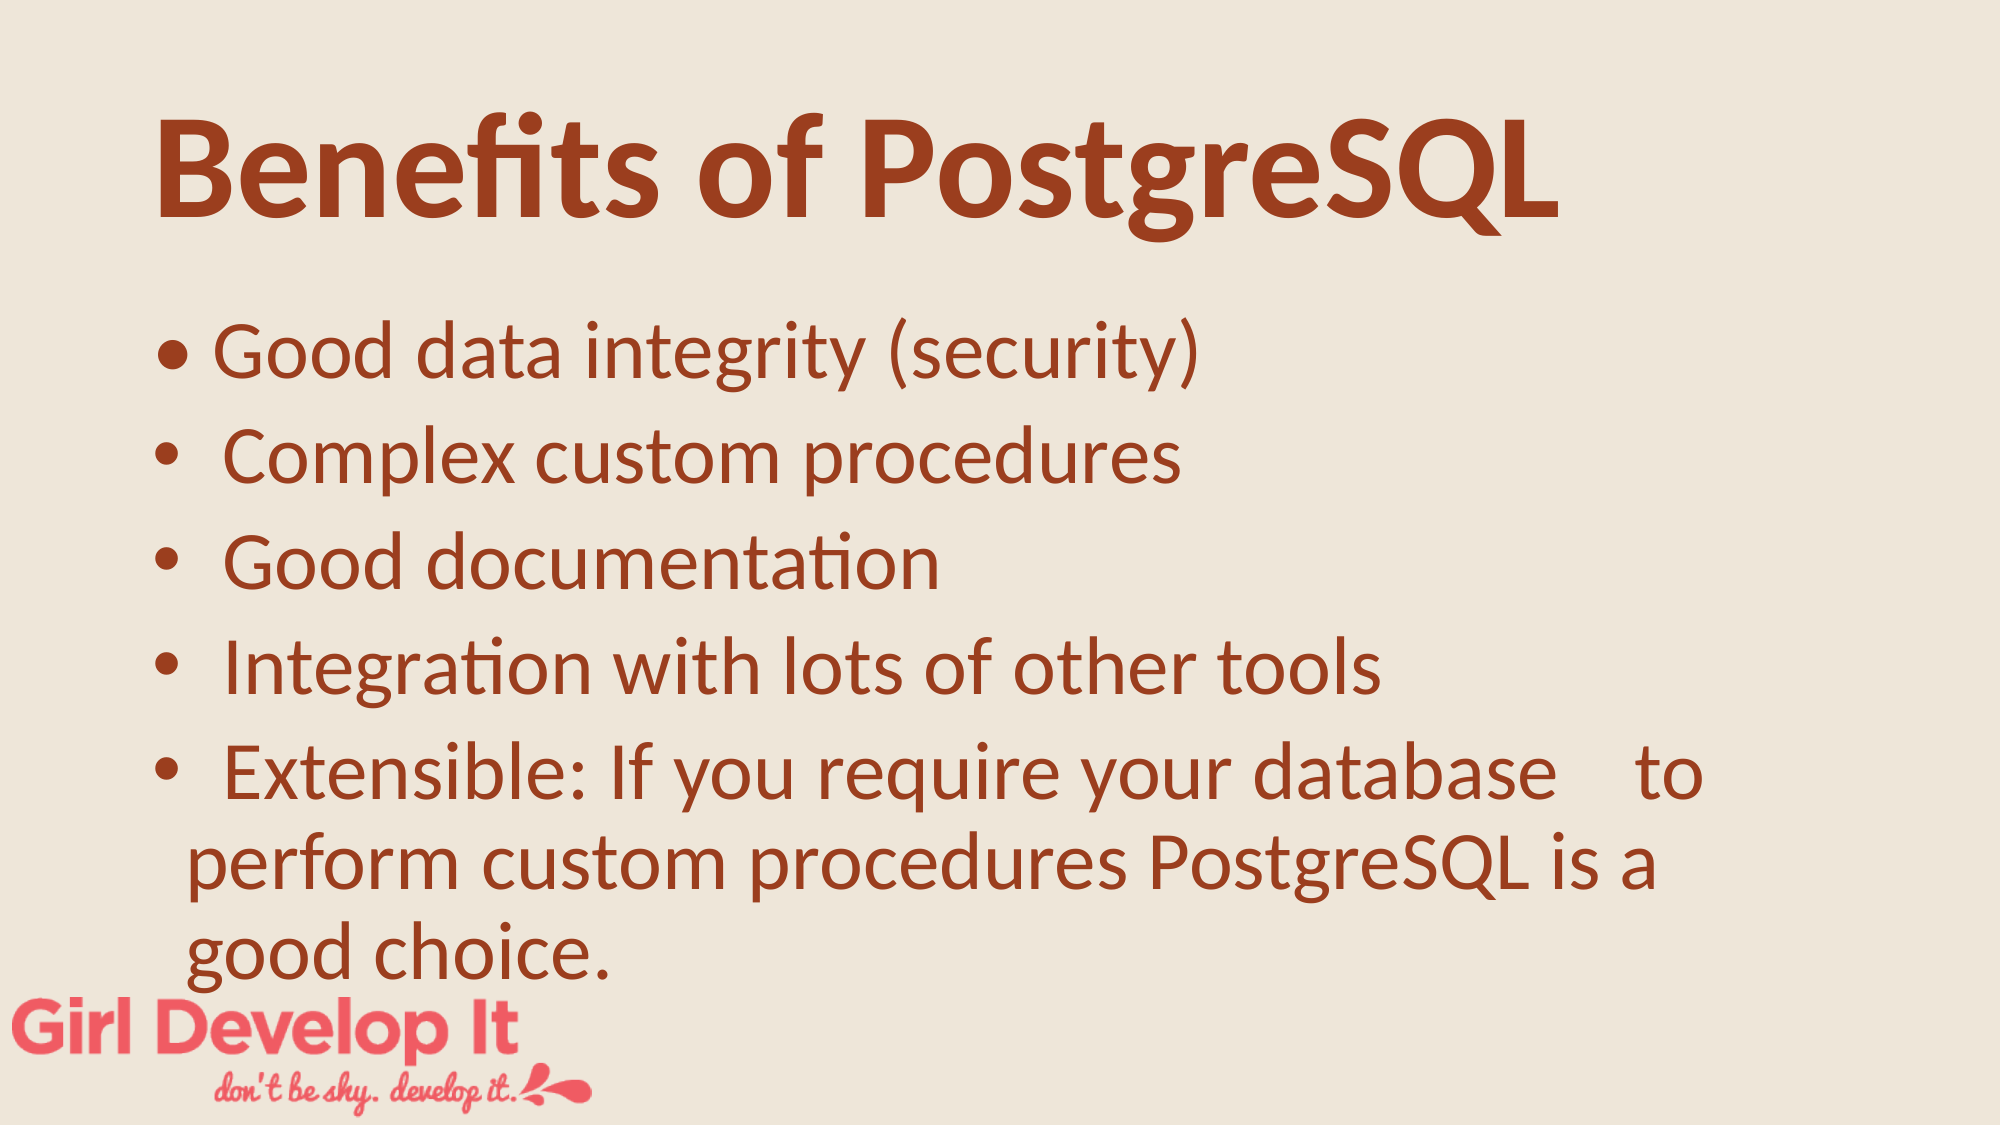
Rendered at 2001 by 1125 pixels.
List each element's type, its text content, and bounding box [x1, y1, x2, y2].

picture [12, 997, 592, 1118]
list • Good data integrity (security) Complex custom procedures Good documentation Integration with lots of other tools Extensible: If you require your database to perform custom procedures PostgreSQL is a good choice. [137, 299, 1863, 1014]
title Benefits of PostgreSQL [137, 59, 1863, 278]
